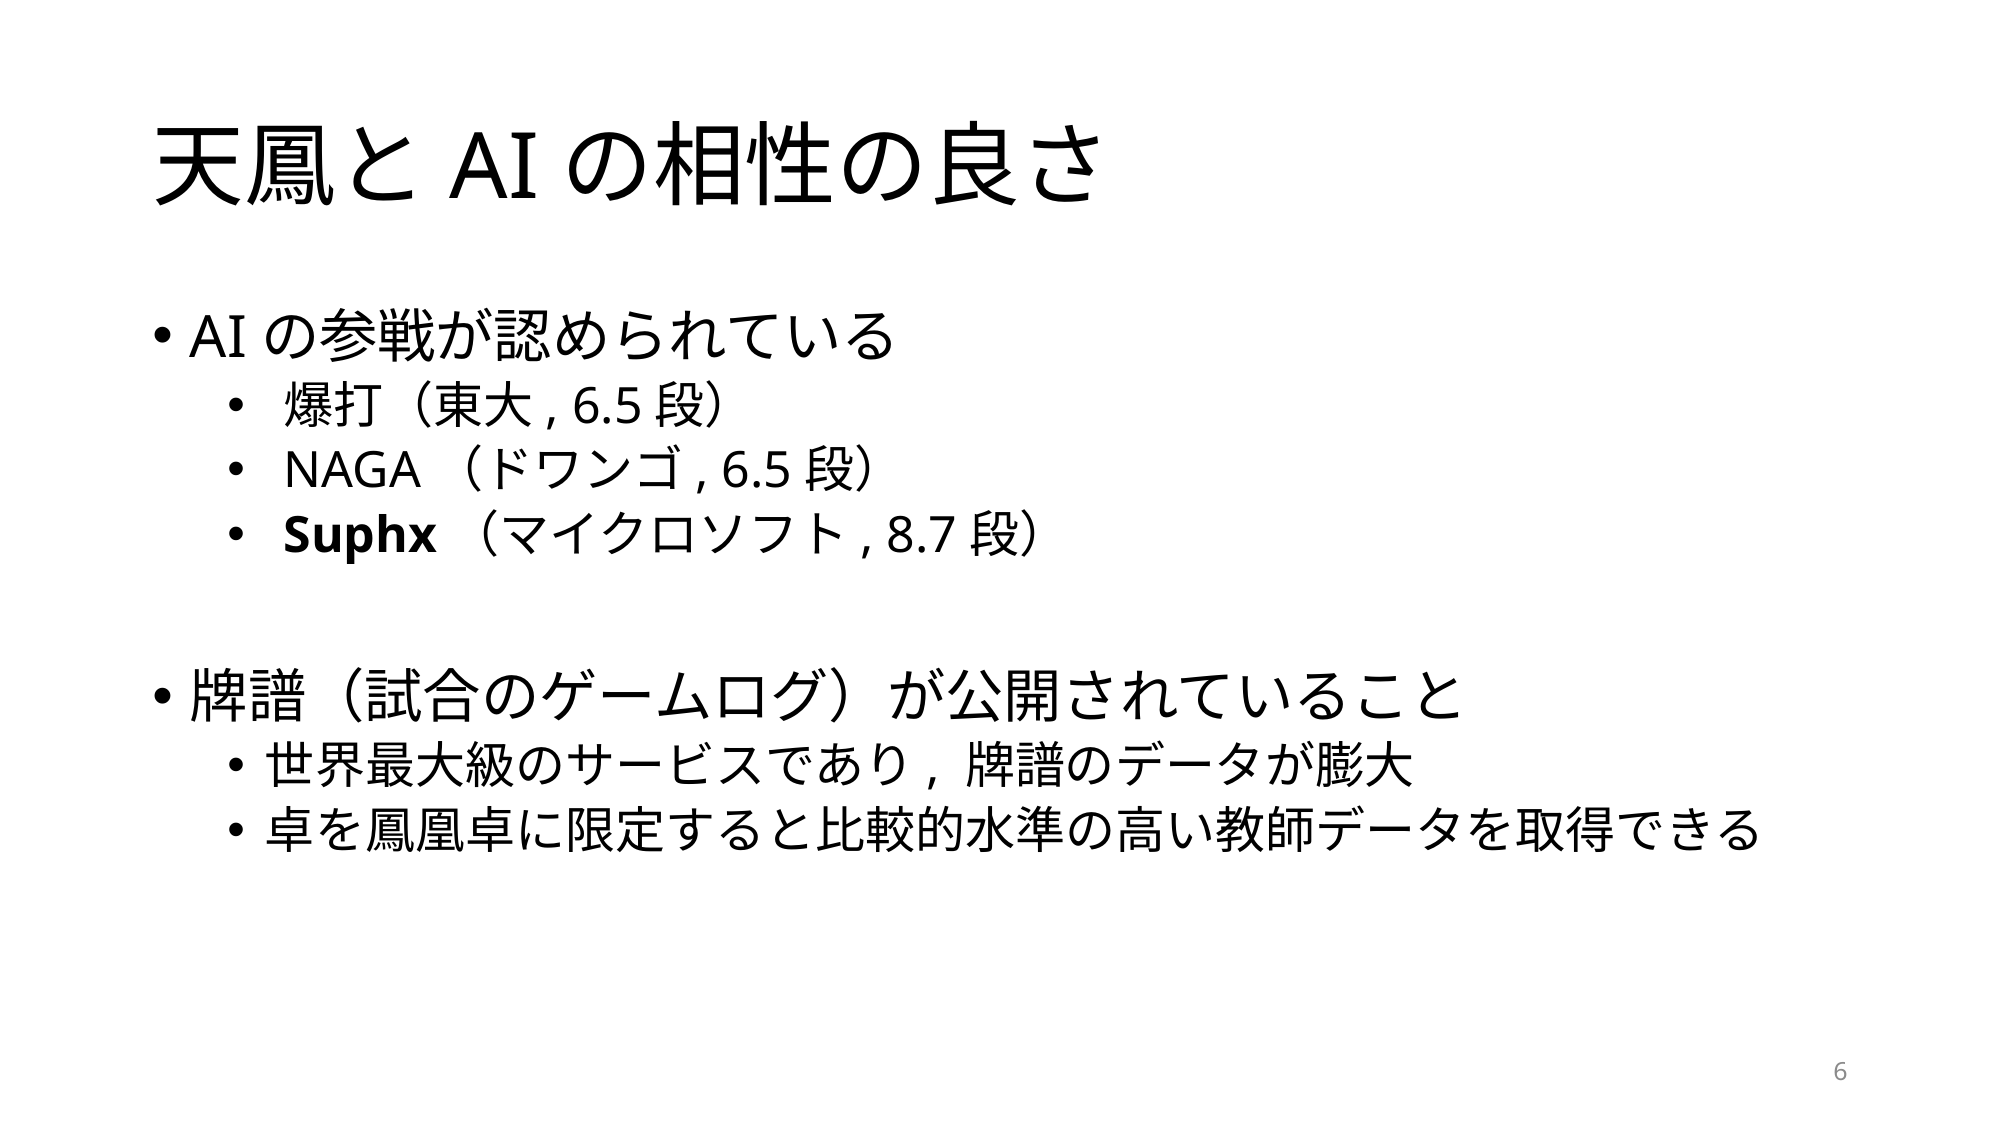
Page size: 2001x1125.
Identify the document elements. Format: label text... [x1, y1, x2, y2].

slide_number 6 [1412, 1042, 1863, 1103]
title 天鳳とAIの相性の良さ [137, 59, 1863, 278]
list AIの参戦が認められている 爆打（東大, 6.5段） NAGA（ドワンゴ, 6.5段） Suphx（マイクロソフト, 8.7段） 牌譜（試合のゲームログ）が公開されていること 世界最大級のサービスであり, 牌譜のデータが膨大 卓を鳳凰卓に限定すると比較的水準の高い教師データを取得できる [137, 299, 1863, 1014]
